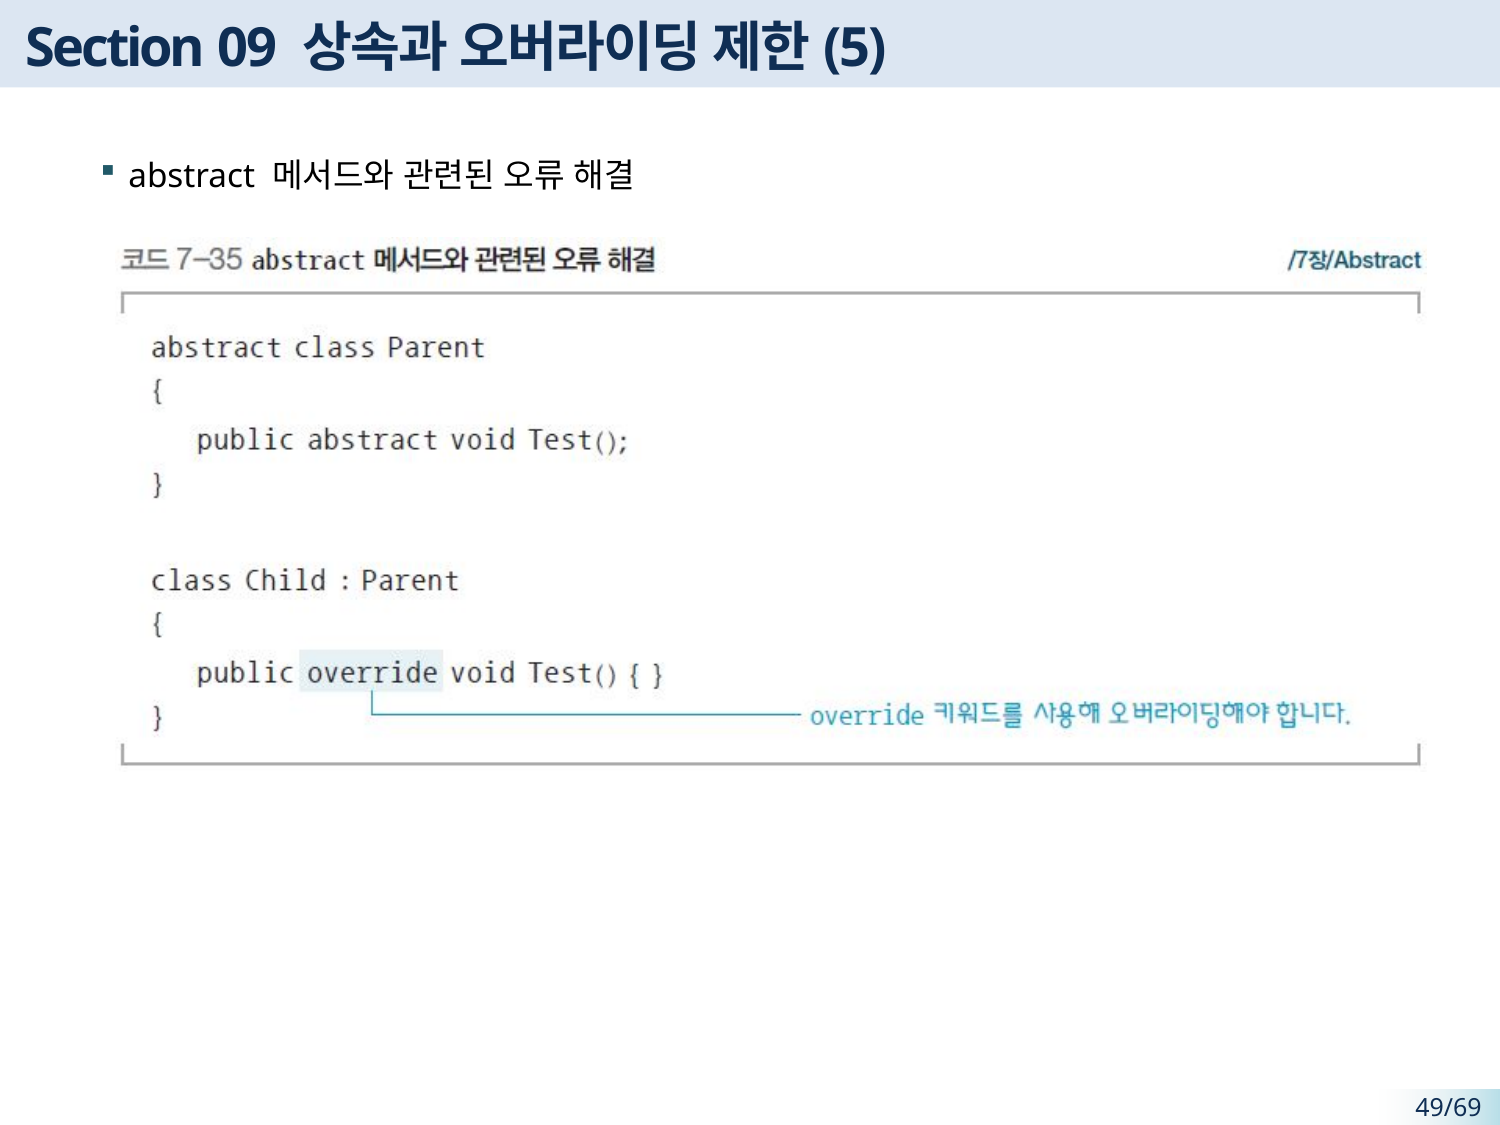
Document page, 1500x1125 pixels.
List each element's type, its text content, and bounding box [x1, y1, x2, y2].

list abstract 메서드와 관련된 오류 해결 [10, 126, 1481, 1057]
title Section 09 상속과 오버라이딩 제한(5) [10, 5, 1288, 84]
picture [114, 237, 1427, 773]
